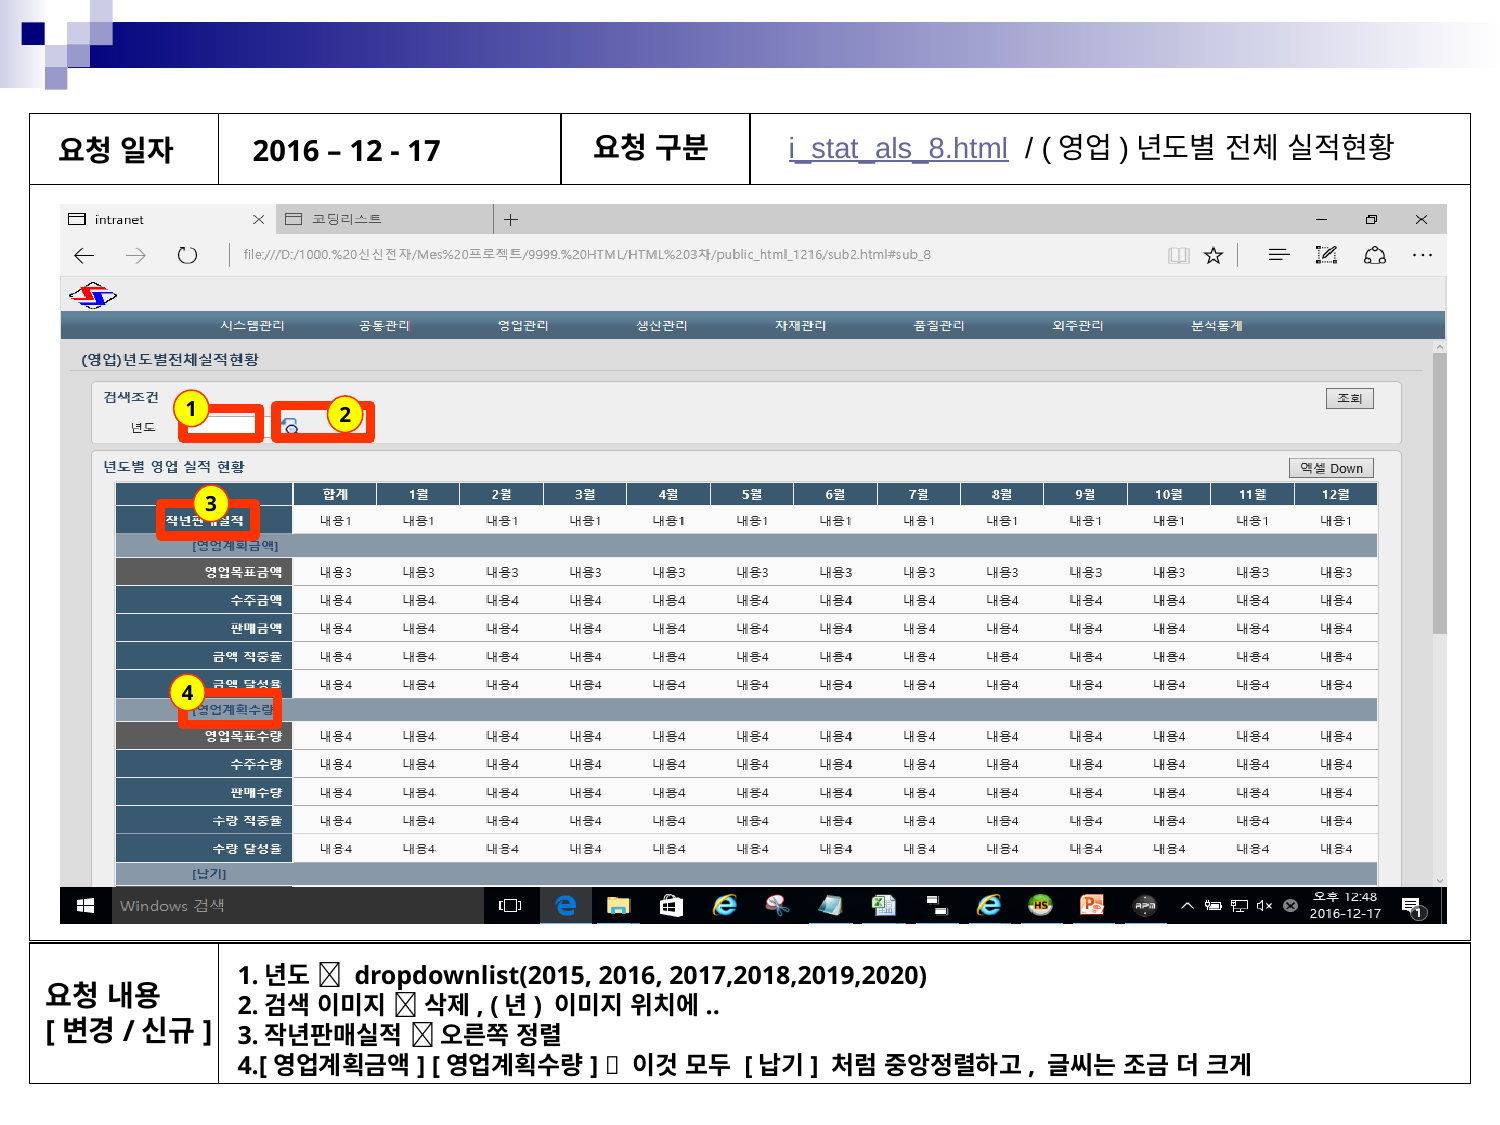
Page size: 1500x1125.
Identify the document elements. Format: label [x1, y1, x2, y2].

picture [60, 204, 1448, 924]
text_box [29, 113, 1471, 1084]
